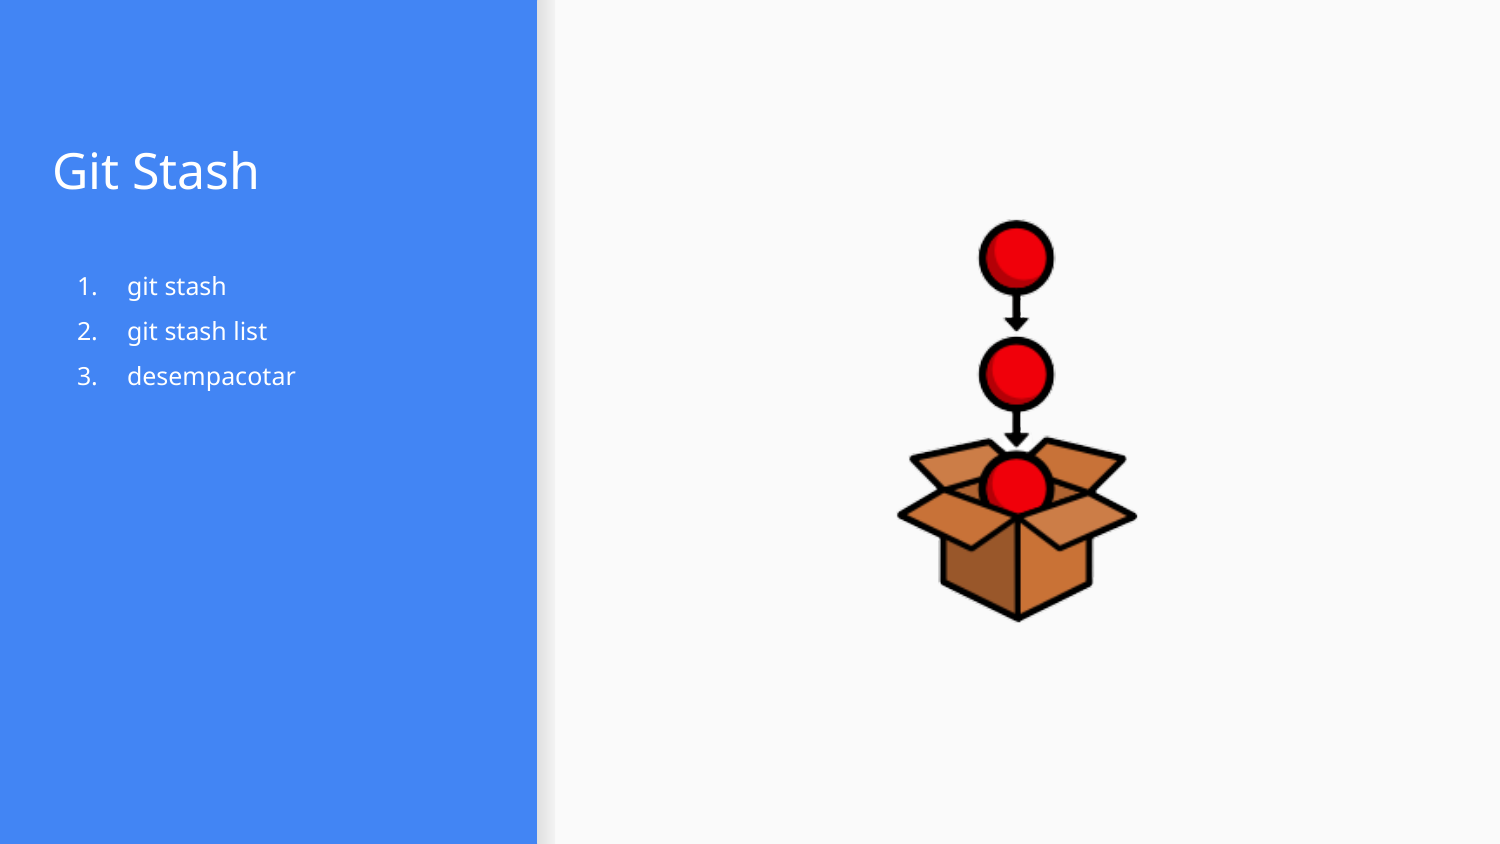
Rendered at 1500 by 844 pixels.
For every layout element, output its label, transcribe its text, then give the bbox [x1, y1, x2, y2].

picture [669, 180, 1367, 664]
list git stash git stash list desempacotar [37, 240, 545, 760]
title Git Stash [37, 58, 498, 216]
